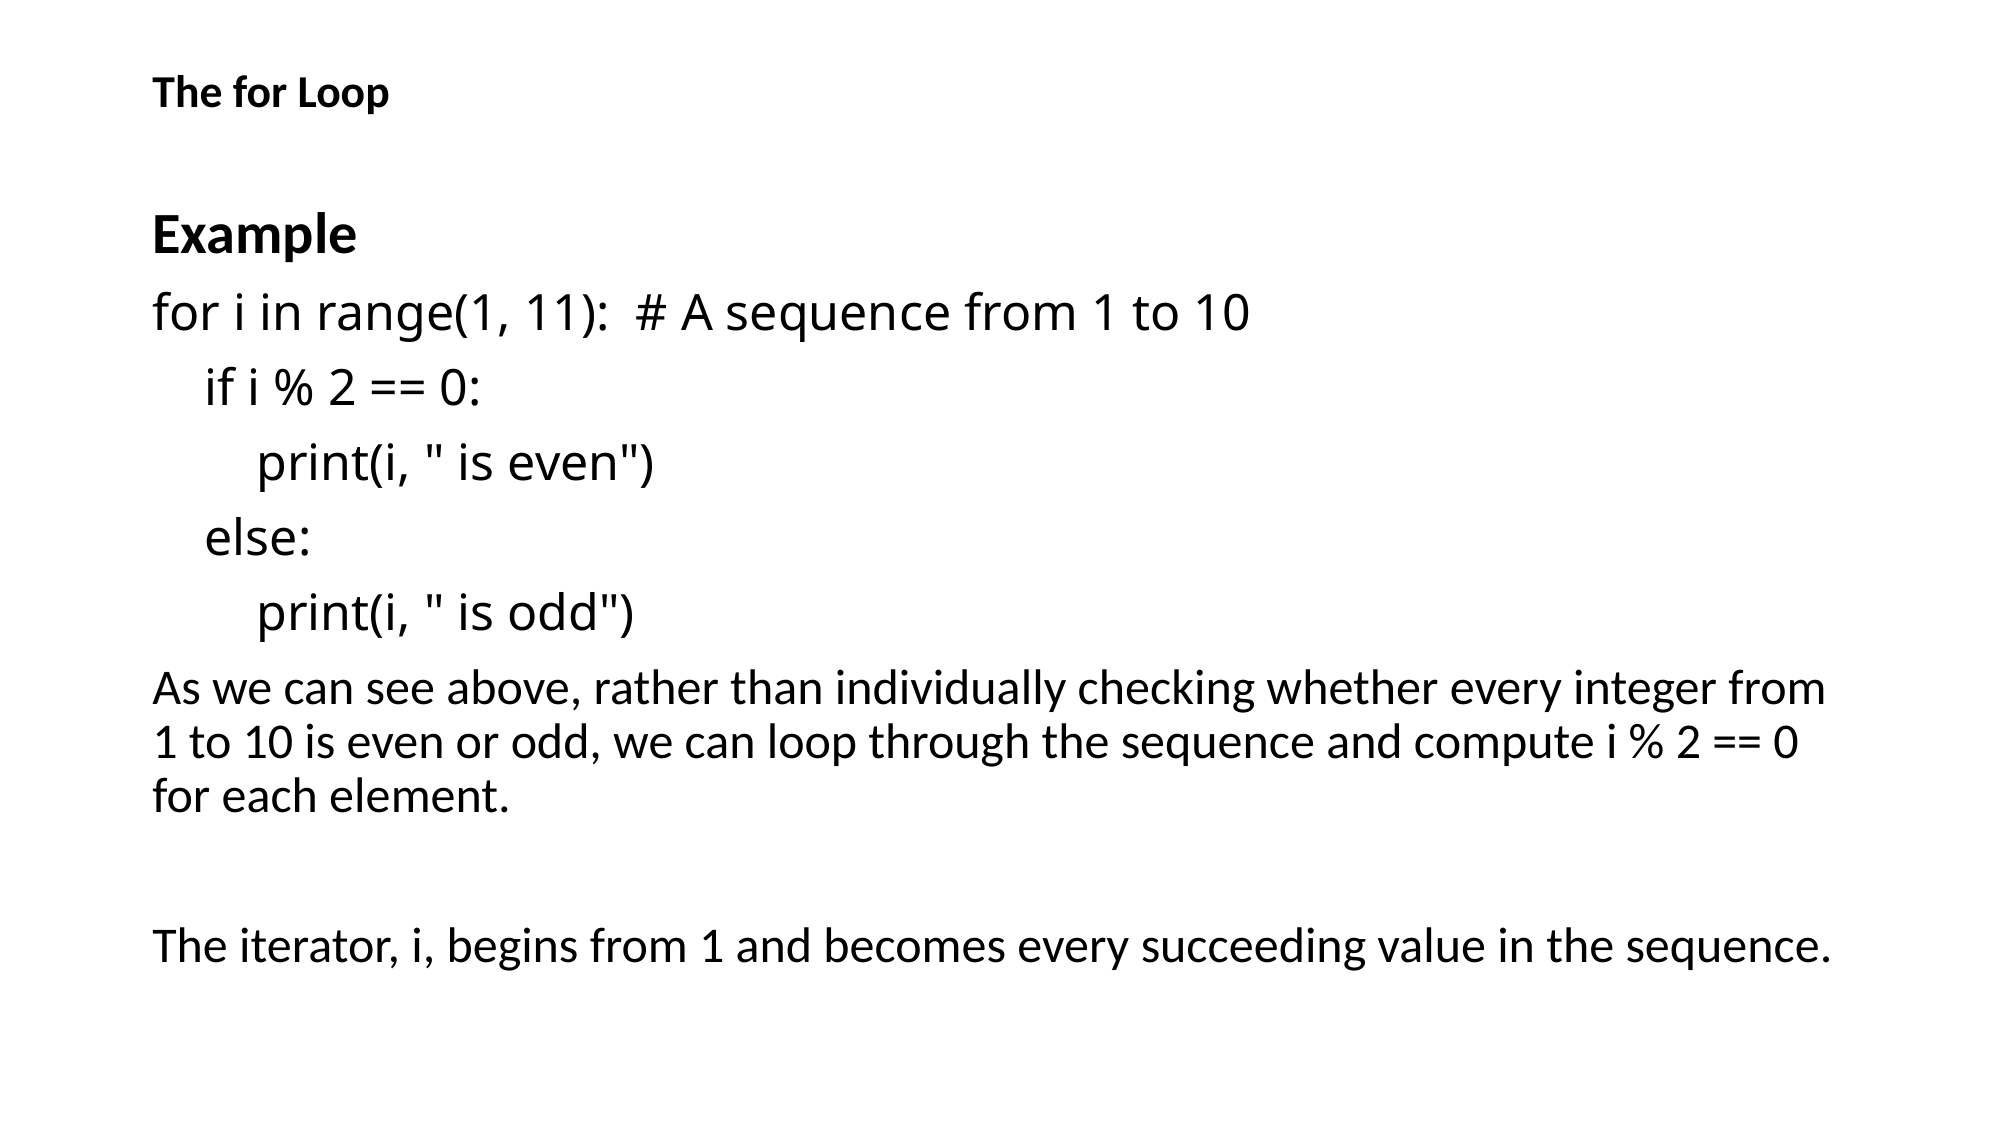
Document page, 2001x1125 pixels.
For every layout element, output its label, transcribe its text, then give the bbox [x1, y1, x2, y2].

title The for Loop [137, 59, 1863, 196]
list Example for i in range(1, 11): # A sequence from 1 to 10 if i % 2 == 0: print(i, " is even") else: print(i, " is odd") As we can see above, rather than individually checking whether every integer from 1 to 10 is even or odd, we can loop through the sequence and compute i % 2 == 0 for each element. The iterator, i, begins from 1 and becomes every succeeding value in the sequence. [137, 196, 1863, 1022]
